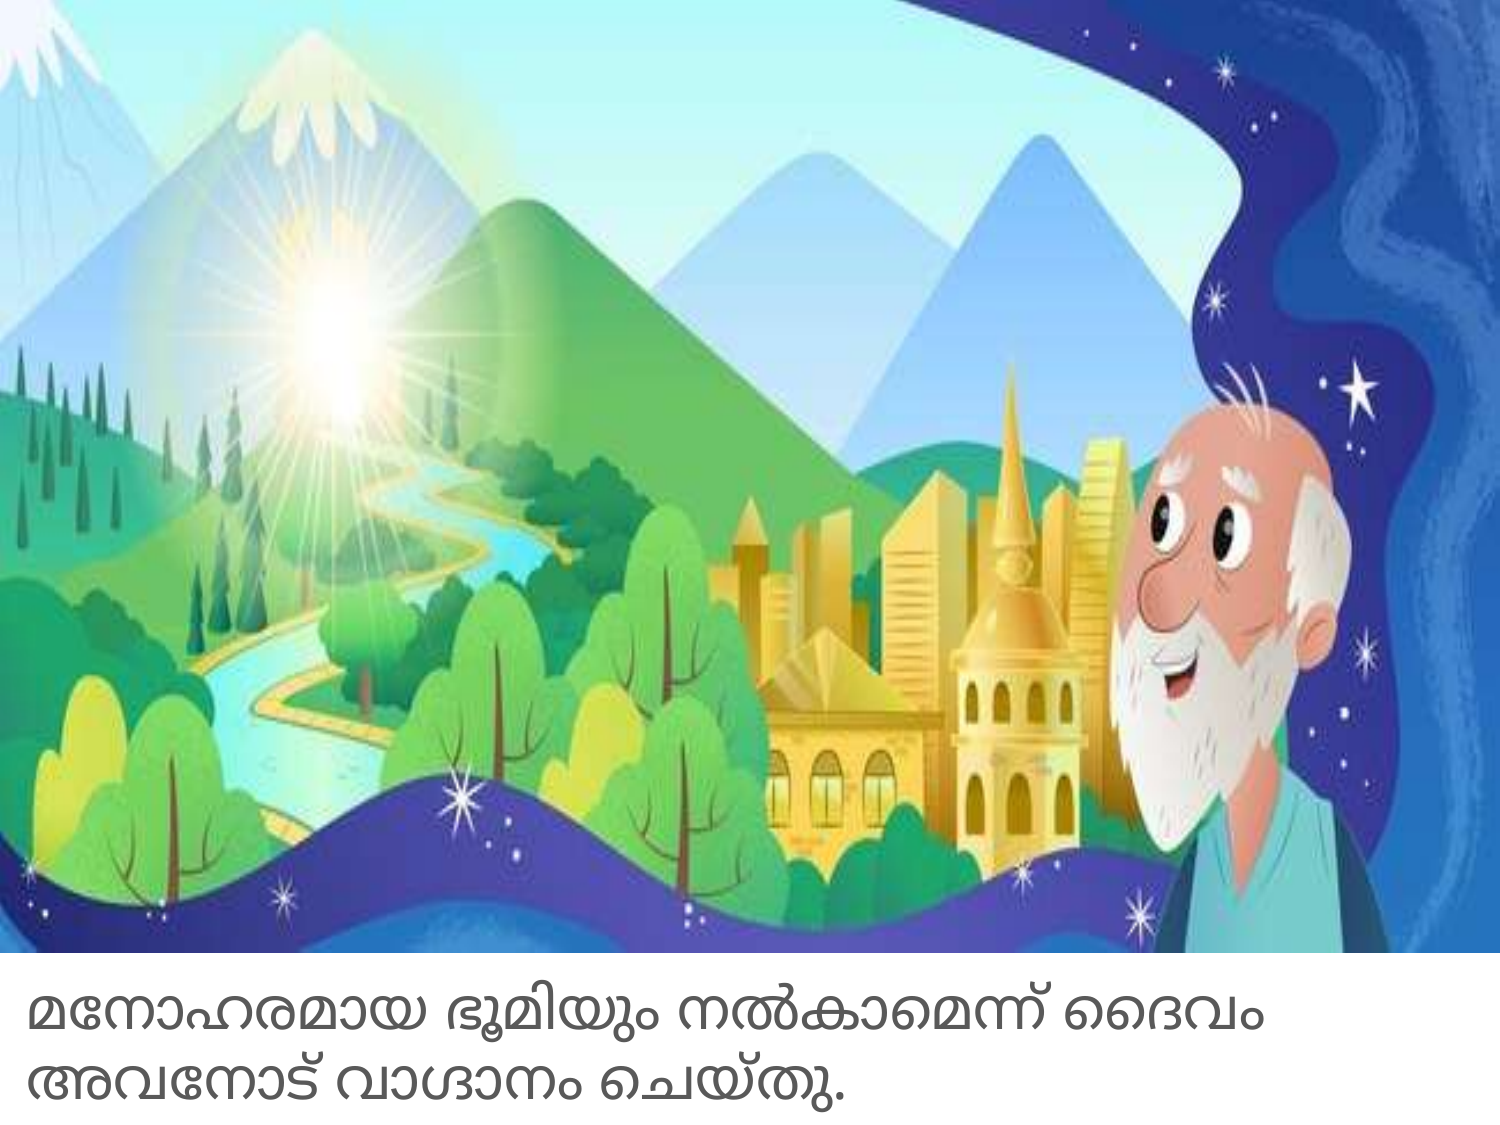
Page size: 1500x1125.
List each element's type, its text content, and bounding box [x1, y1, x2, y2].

text_box മനോഹരമായ ഭൂമിയും നൽകാമെന്ന് ദൈവം അവനോട് വാഗ്ദാനം ചെയ്തു. [11, 964, 1498, 1119]
picture [0, 0, 1500, 953]
